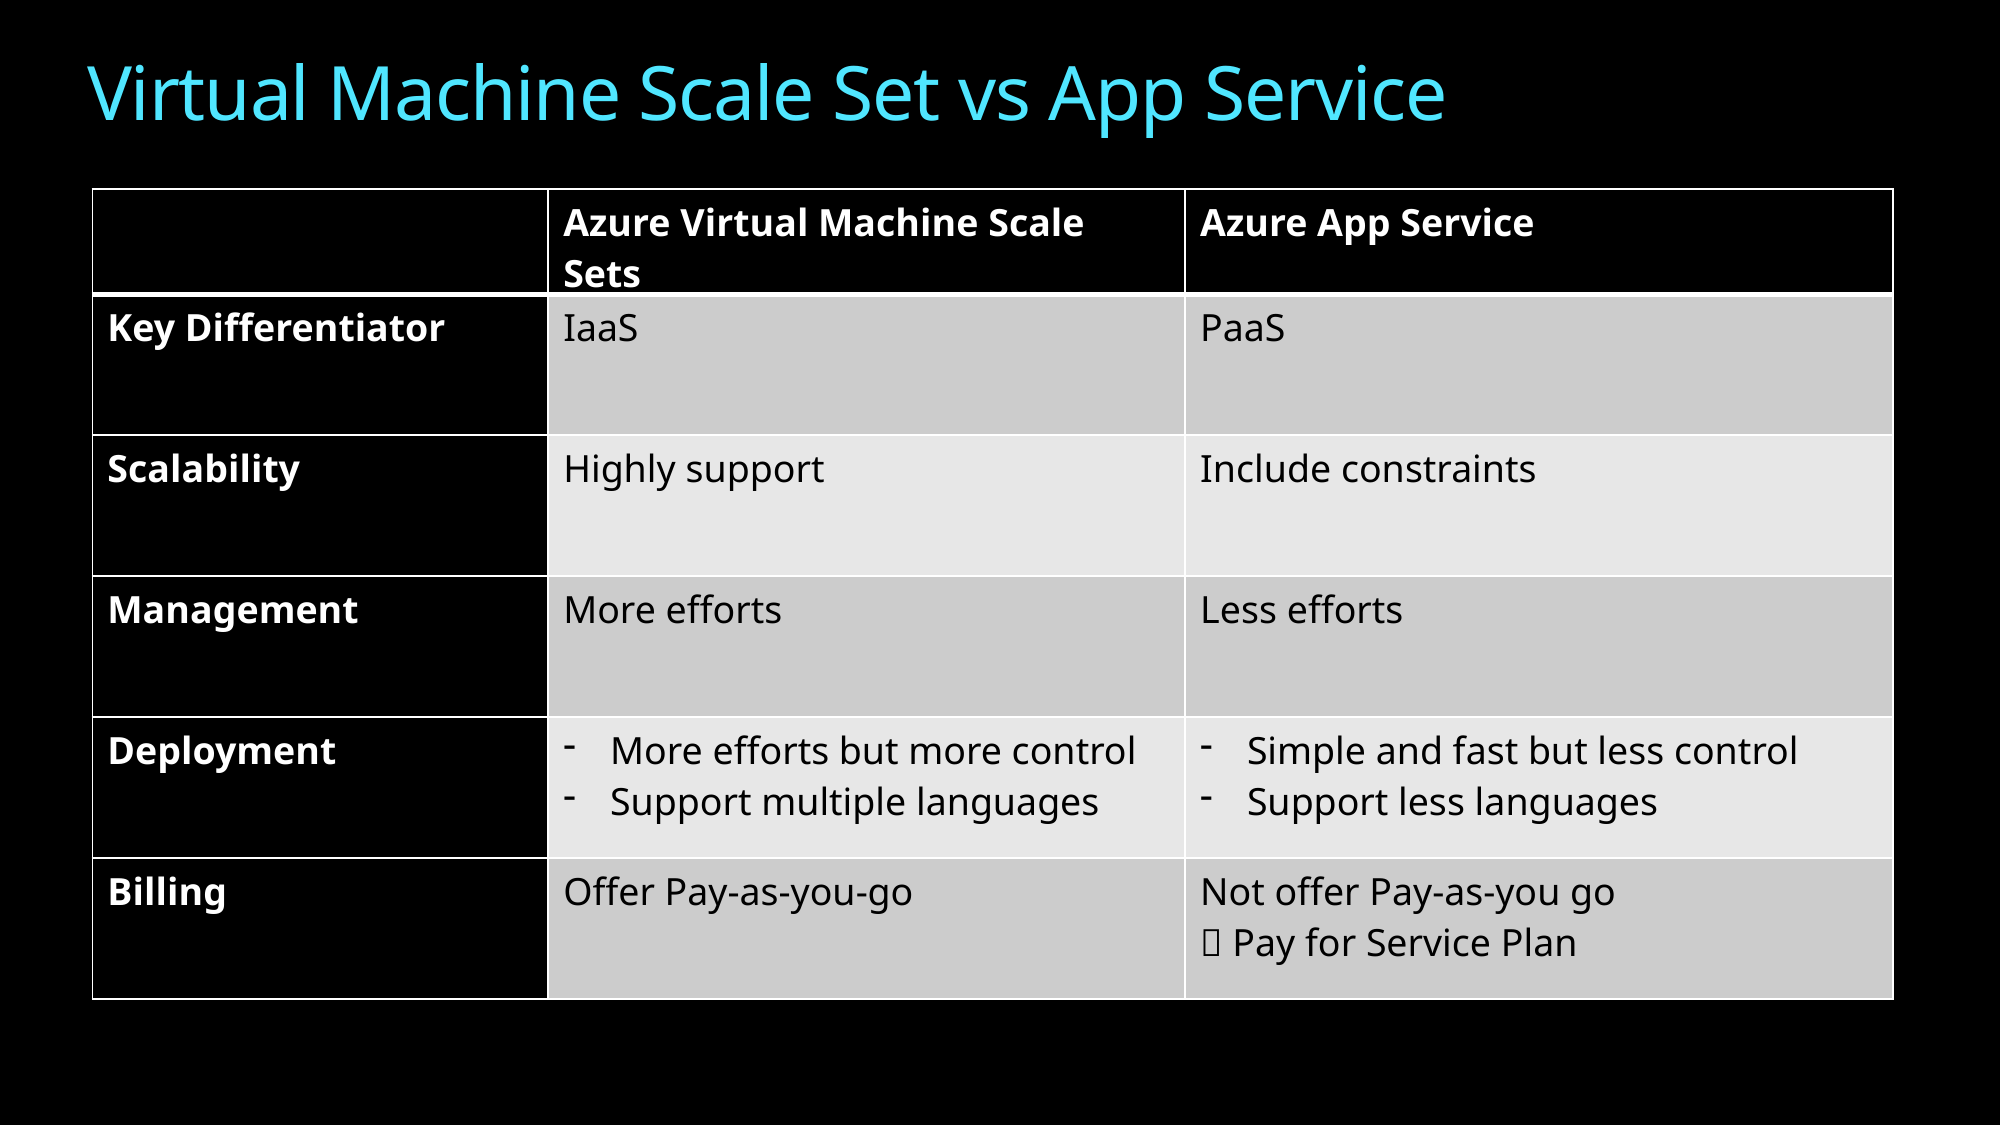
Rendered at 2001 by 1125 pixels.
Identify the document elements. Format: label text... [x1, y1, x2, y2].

table_cell More efforts [549, 577, 1184, 716]
table_cell Not offer Pay-as-you go  Pay for Service Plan [1186, 859, 1892, 998]
table_cell Deployment [93, 718, 547, 857]
table_cell Include constraints [1186, 436, 1892, 575]
table_cell Management [93, 577, 547, 716]
table_cell Scalability [93, 436, 547, 575]
table_cell More efforts but more control Support multiple languages [549, 718, 1184, 857]
table_header Azure App Service [1186, 190, 1892, 292]
table_cell Billing [93, 859, 547, 998]
table_cell IaaS [549, 297, 1184, 434]
table_cell Simple and fast but less control Support less languages [1186, 718, 1892, 857]
table_header Azure Virtual Machine Scale Sets [549, 190, 1184, 292]
table_cell Offer Pay-as-you-go [549, 859, 1184, 998]
table_cell PaaS [1186, 297, 1892, 434]
text_box Virtual Machine Scale Set vs App Service [87, 55, 1449, 137]
table_cell Less efforts [1186, 577, 1892, 716]
table_cell Highly support [549, 436, 1184, 575]
table_header [93, 190, 547, 292]
table_cell Key Differentiator [93, 297, 547, 434]
